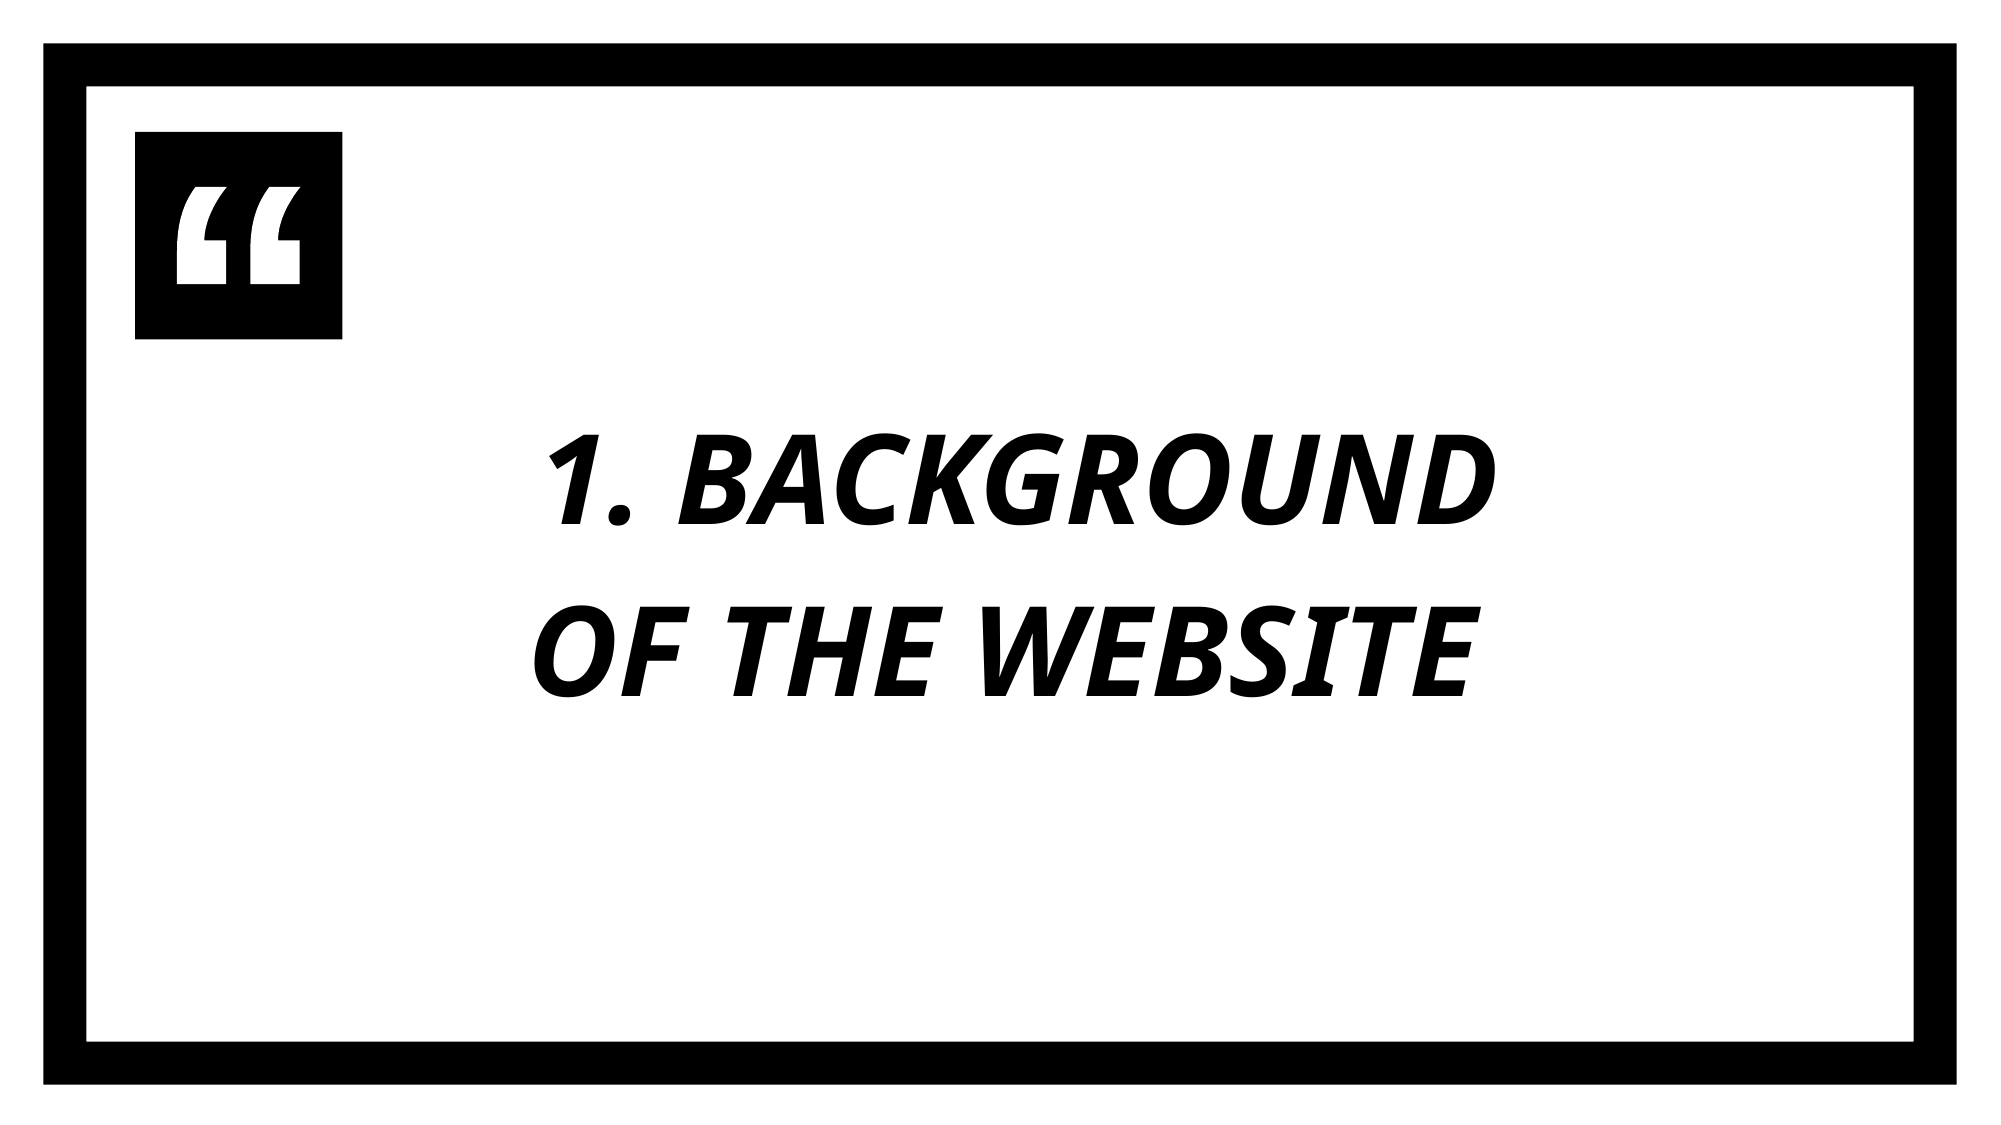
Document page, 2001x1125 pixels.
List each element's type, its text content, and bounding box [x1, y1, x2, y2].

list 1. BACKGROUND OF THE WEBSITE [436, 361, 1564, 764]
